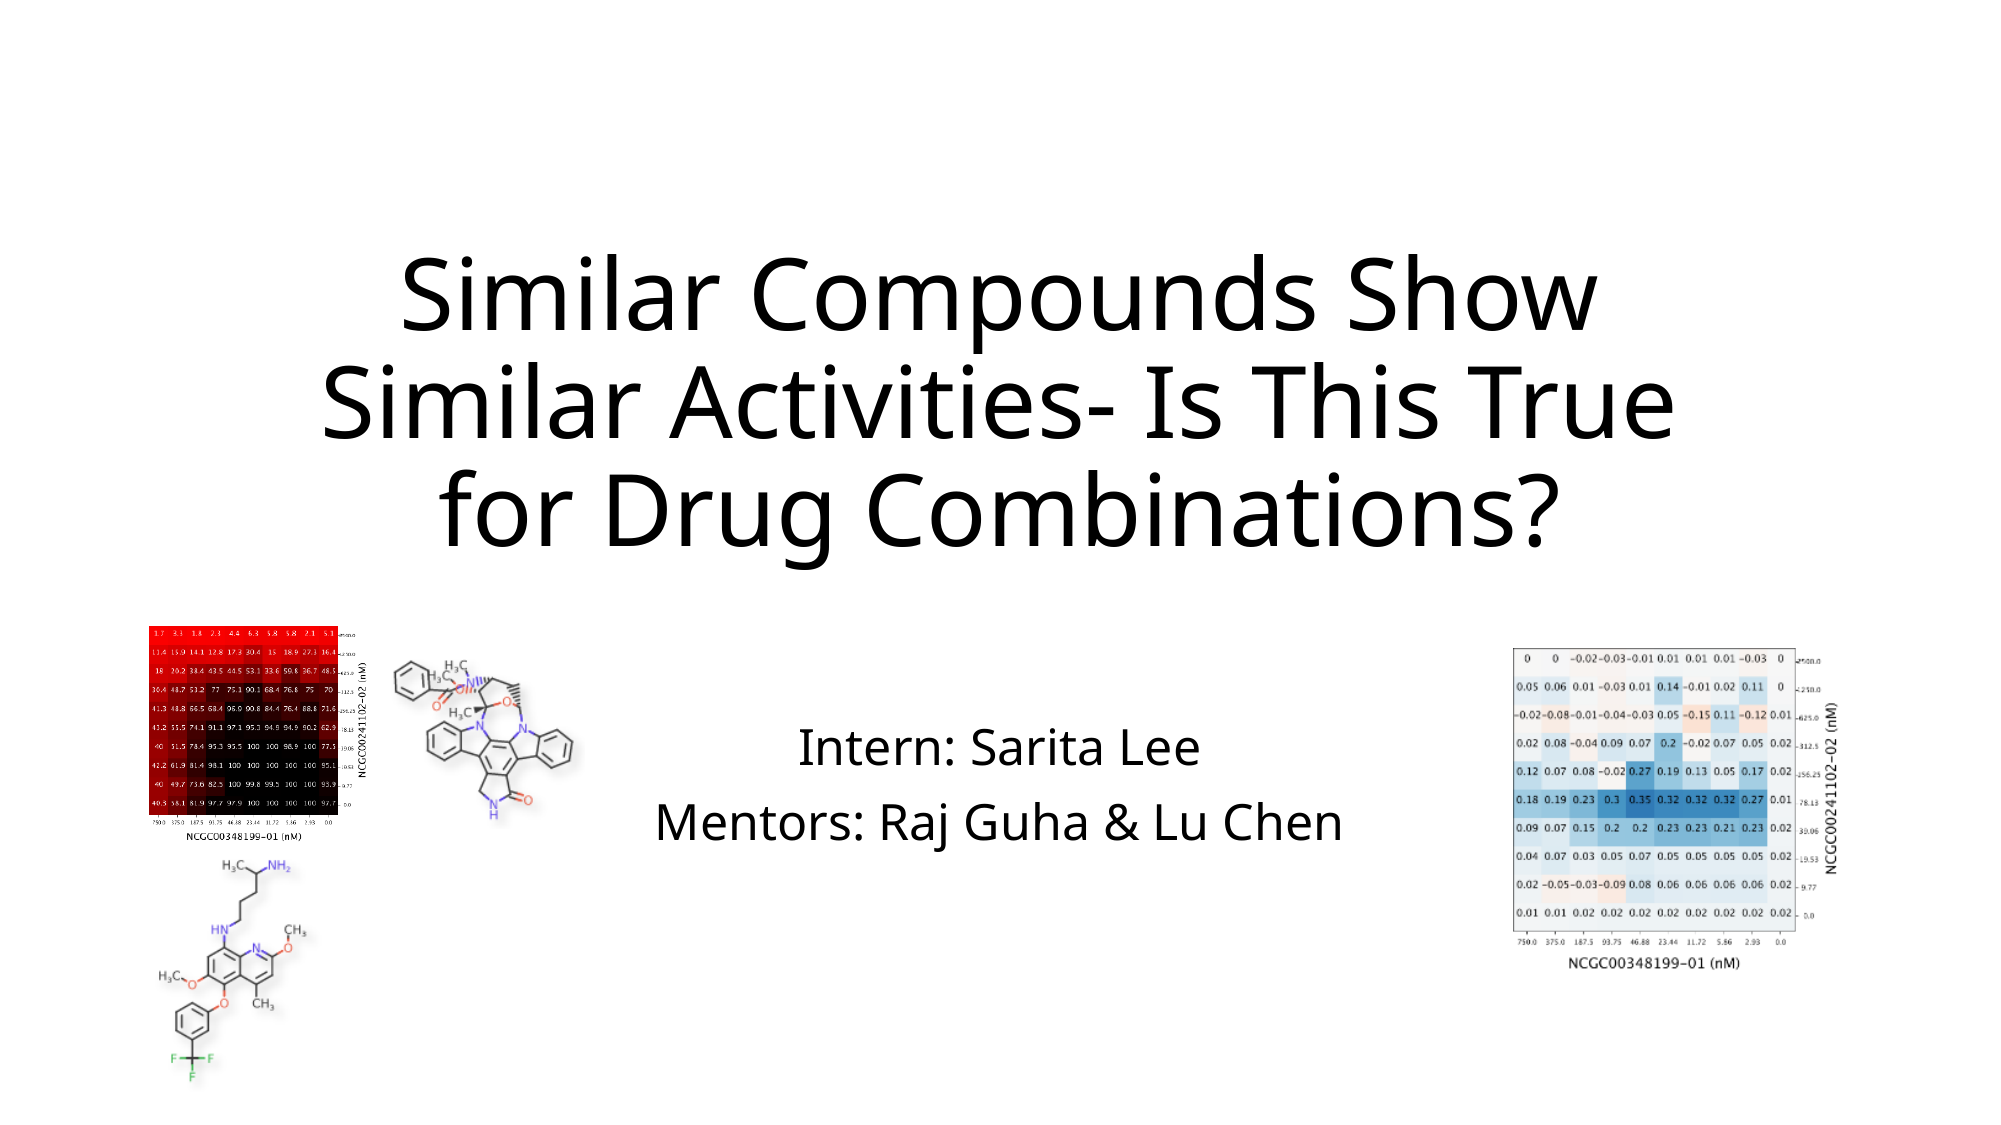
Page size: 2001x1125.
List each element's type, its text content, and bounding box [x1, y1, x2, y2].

picture [1513, 648, 1851, 987]
picture [149, 626, 375, 1092]
text_box [989, 632, 1775, 904]
title Similar Compounds Show Similar Activities- Is This True for Drug Combinations? [249, 184, 1750, 576]
subtitle Intern: Sarita Lee Mentors: Raj Guha & Lu Chen [325, 715, 989, 904]
picture [383, 648, 585, 829]
